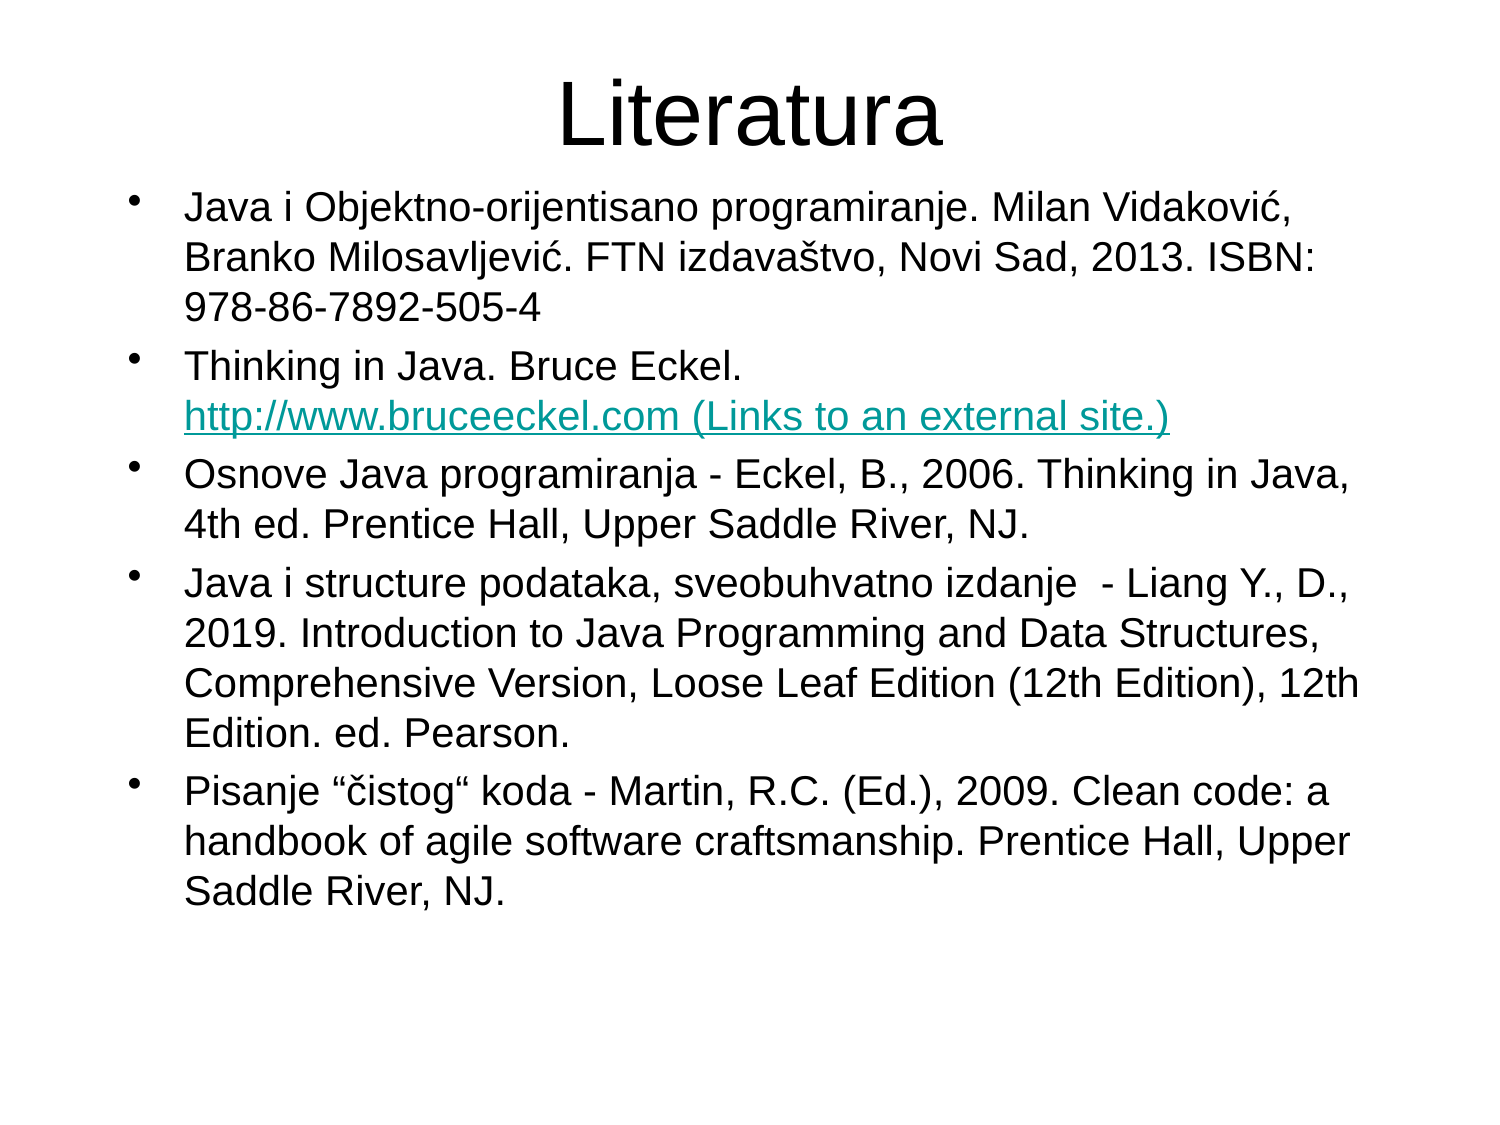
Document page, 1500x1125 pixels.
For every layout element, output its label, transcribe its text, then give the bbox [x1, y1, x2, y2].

title Literatura [75, 45, 1425, 173]
list Java i Objektno-orijentisano programiranje. Milan Vidaković, Branko Milosavljević. FTN izdavaštvo, Novi Sad, 2013. ISBN: 978-86-7892-505-4 Thinking in Java. Bruce Eckel. http://www.bruceeckel.com (Links to an external site.) Osnove Java programiranja - Eckel, B., 2006. Thinking in Java, 4th ed. Prentice Hall, Upper Saddle River, NJ. Java i structure podataka, sveobuhvatno izdanje - Liang Y., D., 2019. Introduction to Java Programming and Data Structures, Comprehensive Version, Loose Leaf Edition (12th Edition), 12th Edition. ed. Pearson. Pisanje “čistog“ koda - Martin, R.C. (Ed.), 2009. Clean code: a handbook of agile software craftsmanship. Prentice Hall, Upper Saddle River, NJ. [112, 172, 1388, 1083]
